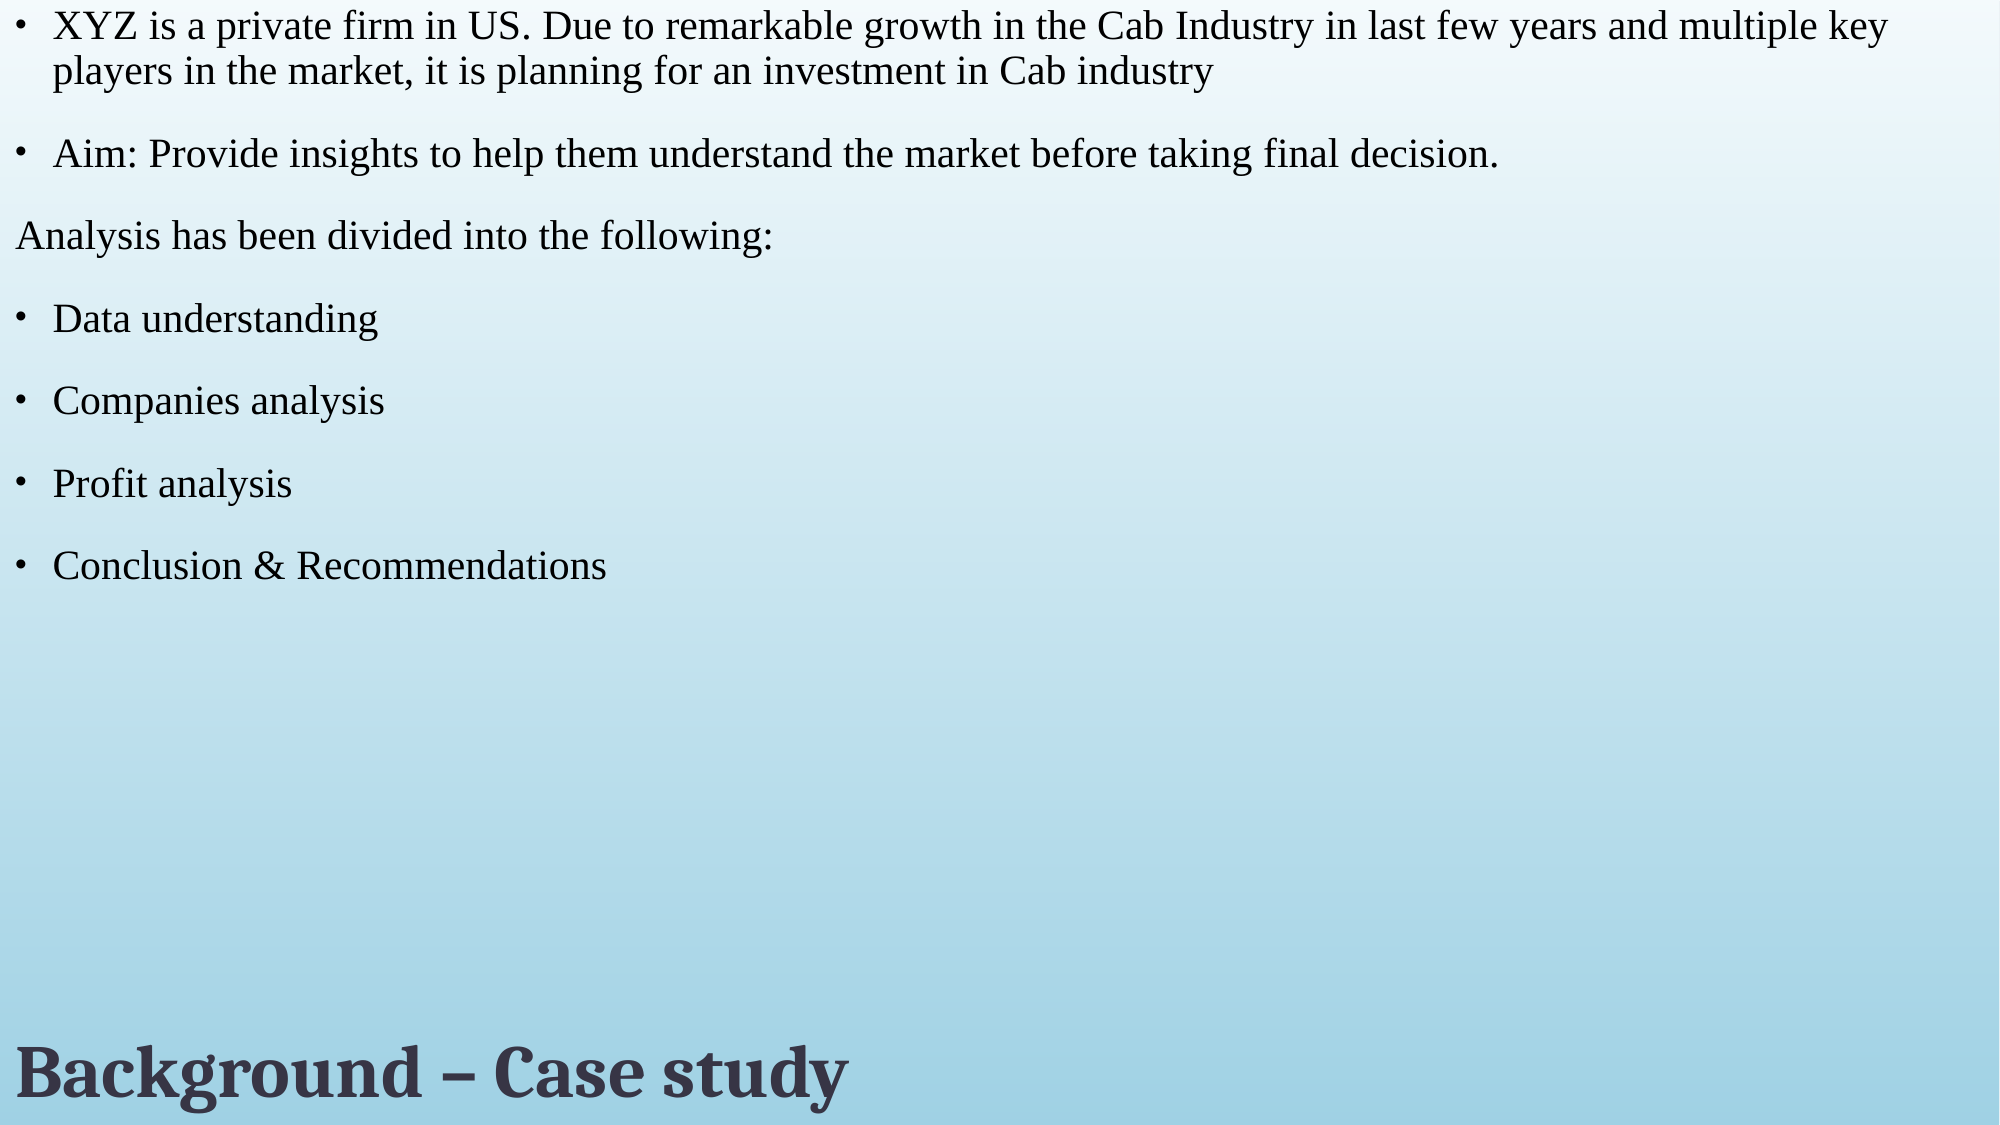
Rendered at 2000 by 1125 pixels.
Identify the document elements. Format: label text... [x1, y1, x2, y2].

list XYZ is a private firm in US. Due to remarkable growth in the Cab Industry in last few years and multiple key players in the market, it is planning for an investment in Cab industry Aim: Provide insights to help them understand the market before taking final decision. Analysis has been divided into the following: Data understanding Companies analysis Profit analysis Conclusion & Recommendations [0, 0, 2000, 1038]
title Background – Case study [0, 1038, 1800, 1120]
